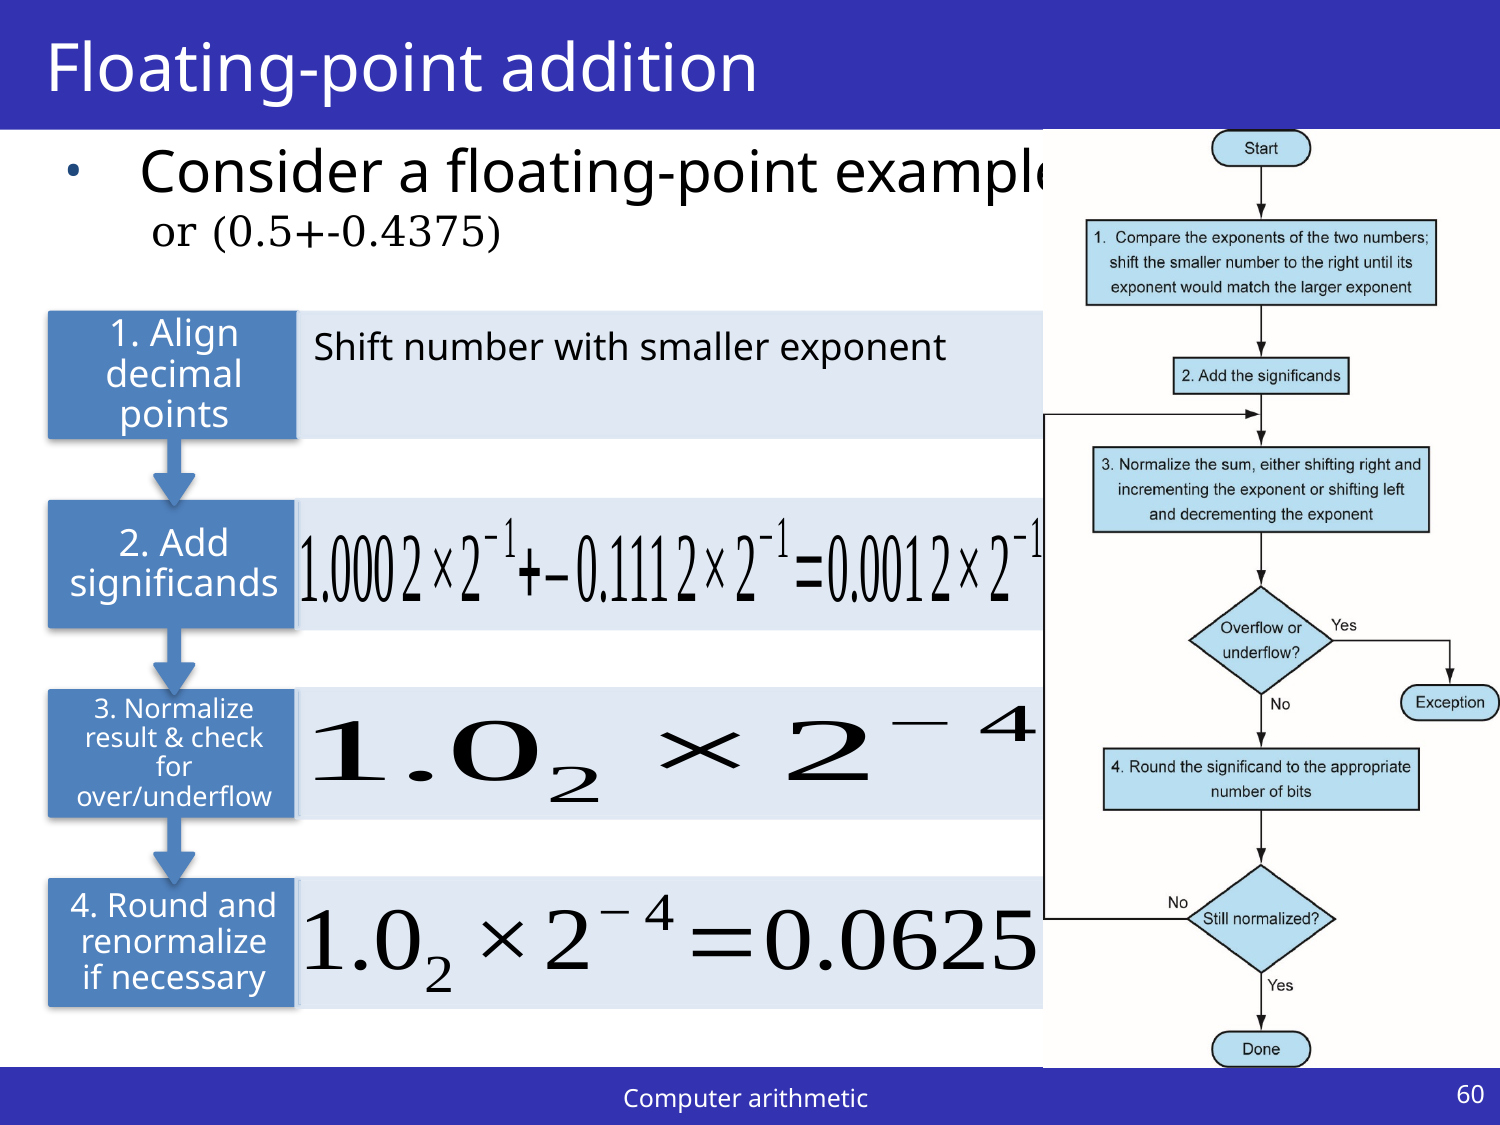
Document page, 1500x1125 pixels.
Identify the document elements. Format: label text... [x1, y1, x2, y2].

picture [1043, 129, 1500, 1068]
slide_number 60 [1325, 1075, 1500, 1125]
title Floating-point addition [0, 0, 1500, 130]
